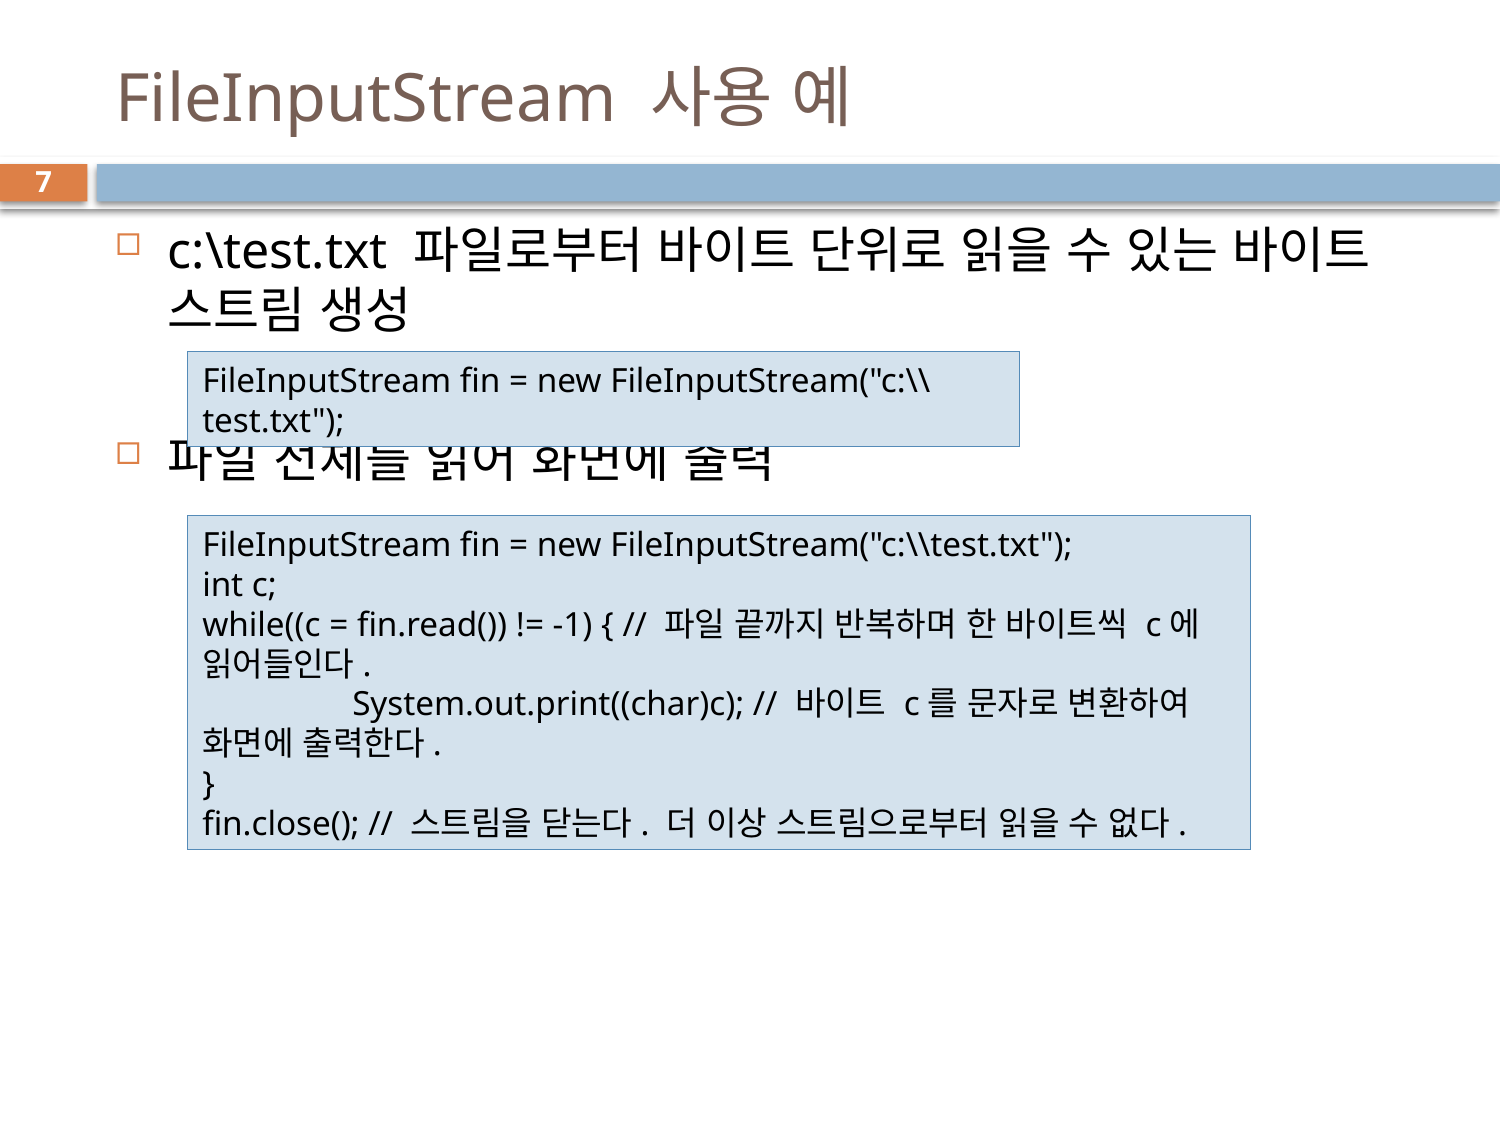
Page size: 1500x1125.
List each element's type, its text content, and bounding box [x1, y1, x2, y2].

slide_number 7 [0, 162, 88, 203]
list c:\test.txt 파일로부터 바이트 단위로 읽을 수 있는 바이트 스트림 생성 파일 전체를 읽어 화면에 출력 [100, 210, 1438, 1079]
title FileInputStream 사용 예 [100, 37, 1438, 153]
text_box FileInputStream fin = new FileInputStream("c:\\test.txt"); [187, 351, 1020, 447]
text_box FileInputStream fin = new FileInputStream("c:\\test.txt"); int c; while((c = fin.read()) != -1) { // 파일 끝까지 반복하며 한 바이트씩 c에 읽어들인다. System.out.print((char)c); // 바이트 c를 문자로 변환하여 화면에 출력한다. } fin.close(); // 스트림을 닫는다. 더 이상 스트림으로부터 읽을 수 없다. [187, 515, 1251, 850]
